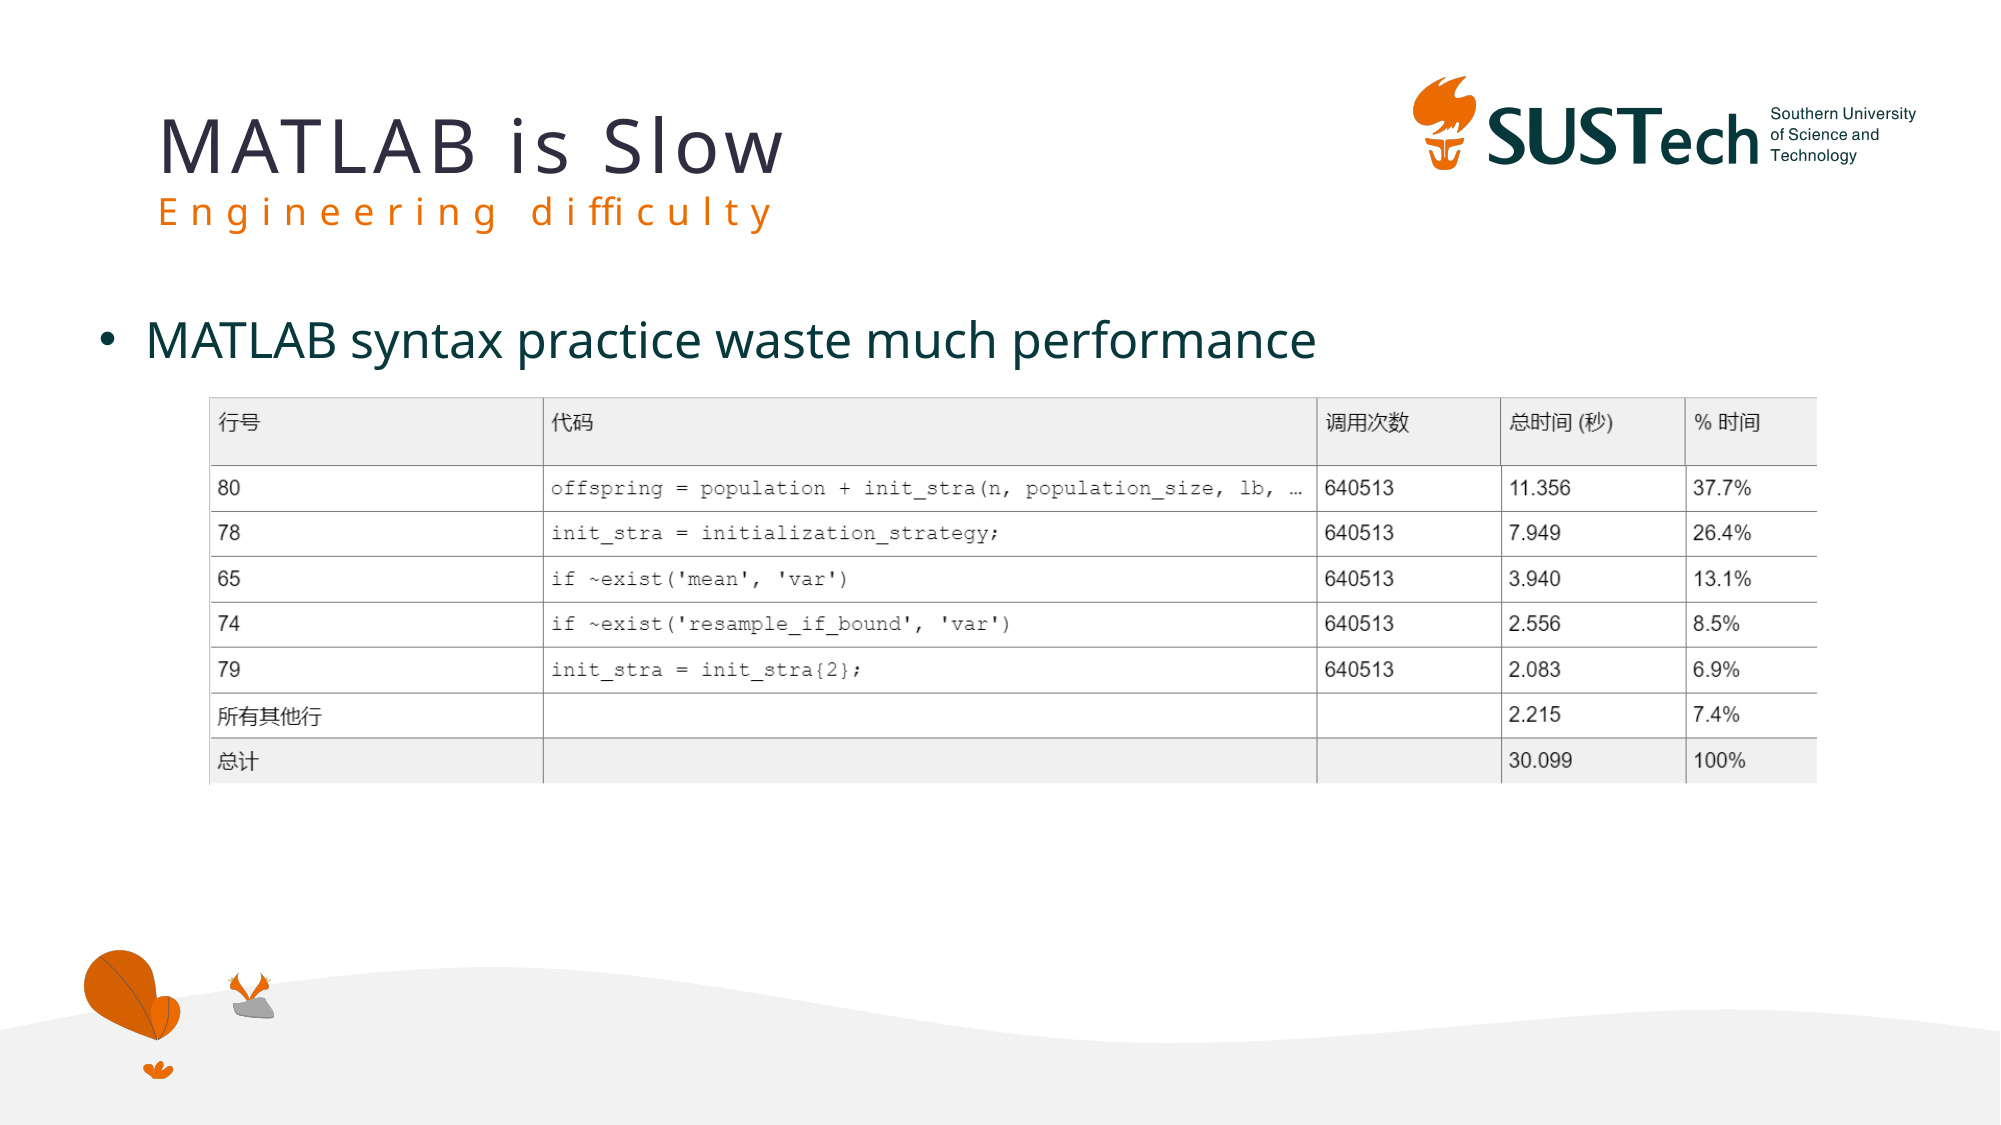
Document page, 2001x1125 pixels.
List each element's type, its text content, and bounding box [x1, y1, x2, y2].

picture [1413, 76, 1916, 170]
text_box MATLAB syntax practice waste much performance [84, 271, 1817, 393]
picture [84, 949, 274, 1079]
text_box MATLAB is Slow Engineering difficulty [142, 90, 826, 271]
picture [205, 392, 1817, 798]
text_box [0, 966, 2000, 1125]
